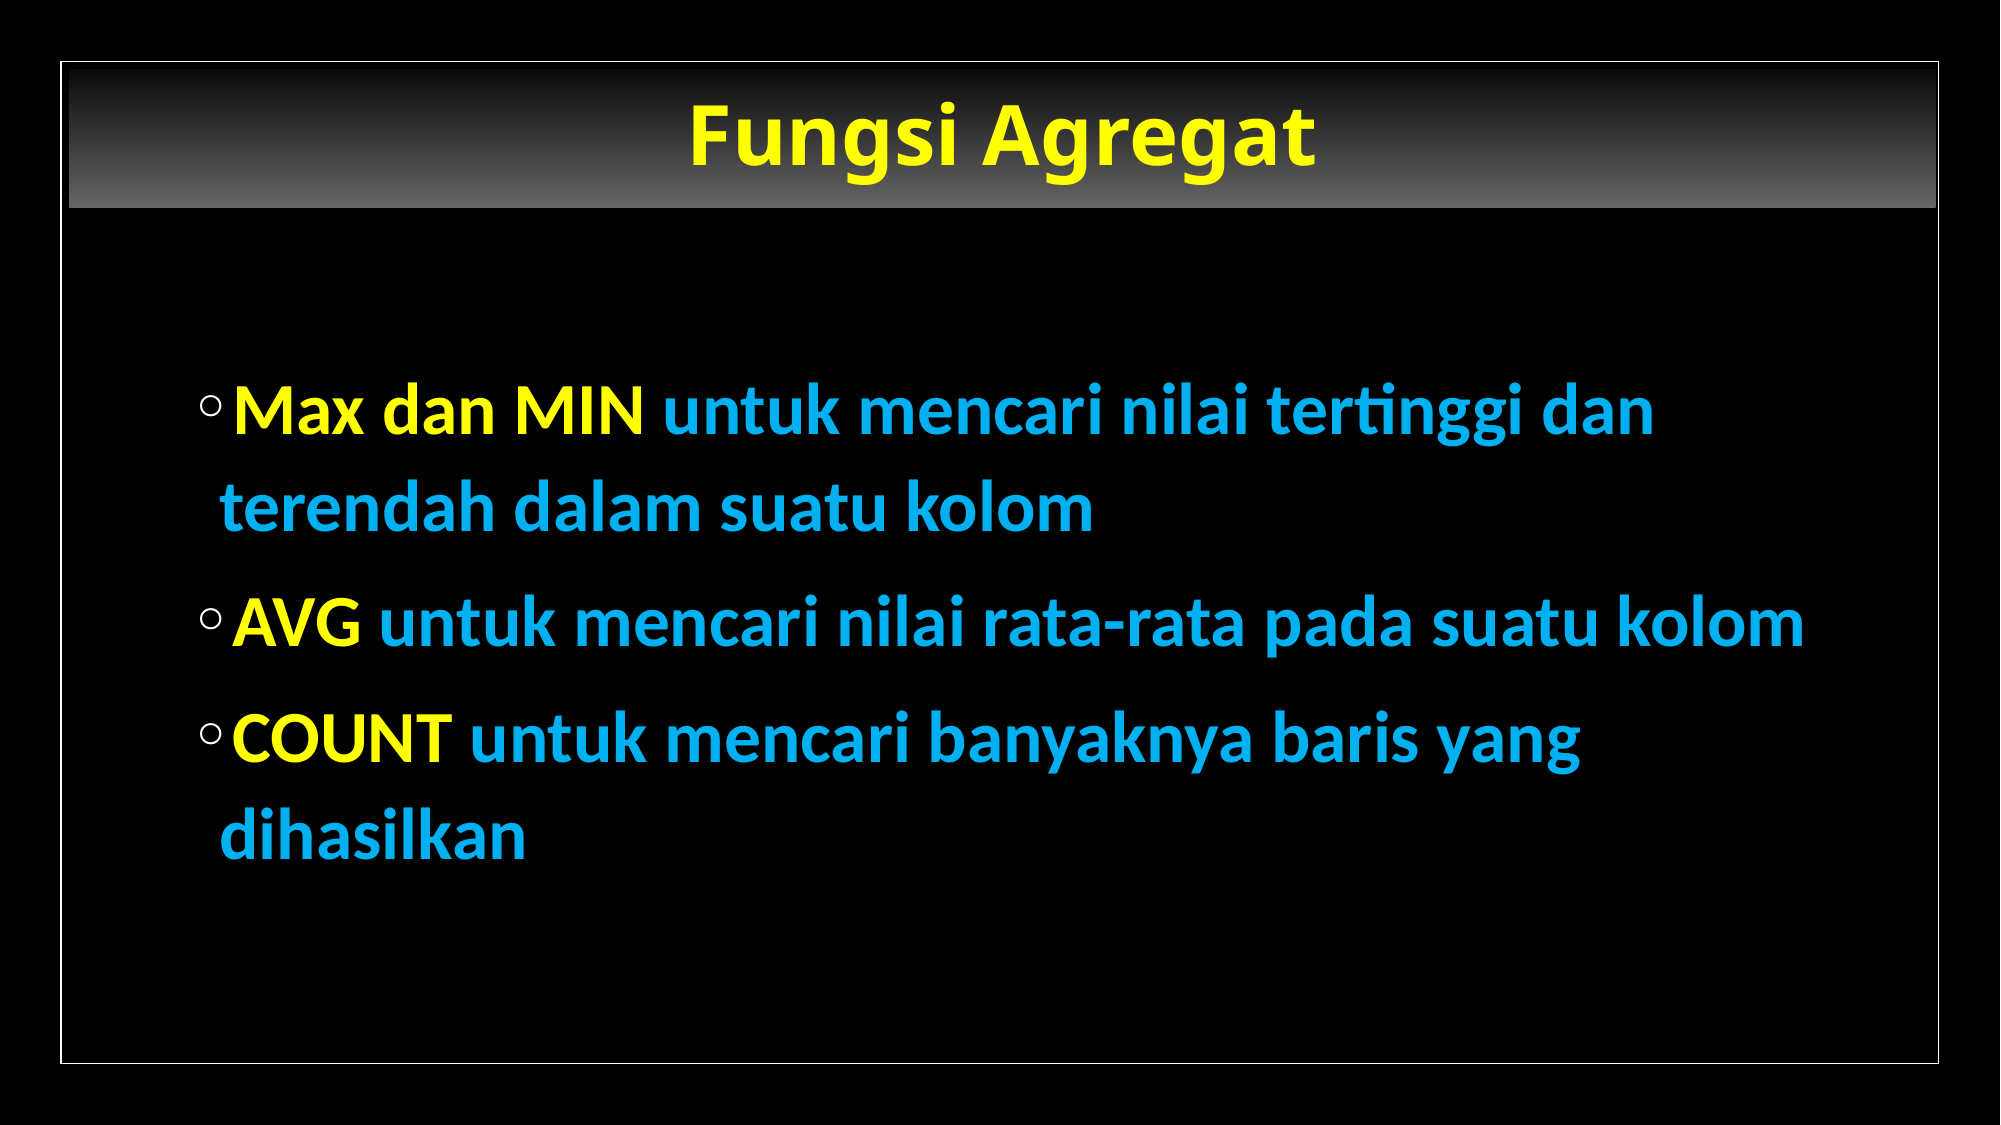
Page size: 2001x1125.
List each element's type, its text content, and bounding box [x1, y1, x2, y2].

title Fungsi Agregat [69, 69, 1936, 208]
list Max dan MIN untuk mencari nilai tertinggi dan terendah dalam suatu kolom AVG untuk mencari nilai rata-rata pada suatu kolom COUNT untuk mencari banyaknya baris yang dihasilkan [174, 345, 1825, 977]
